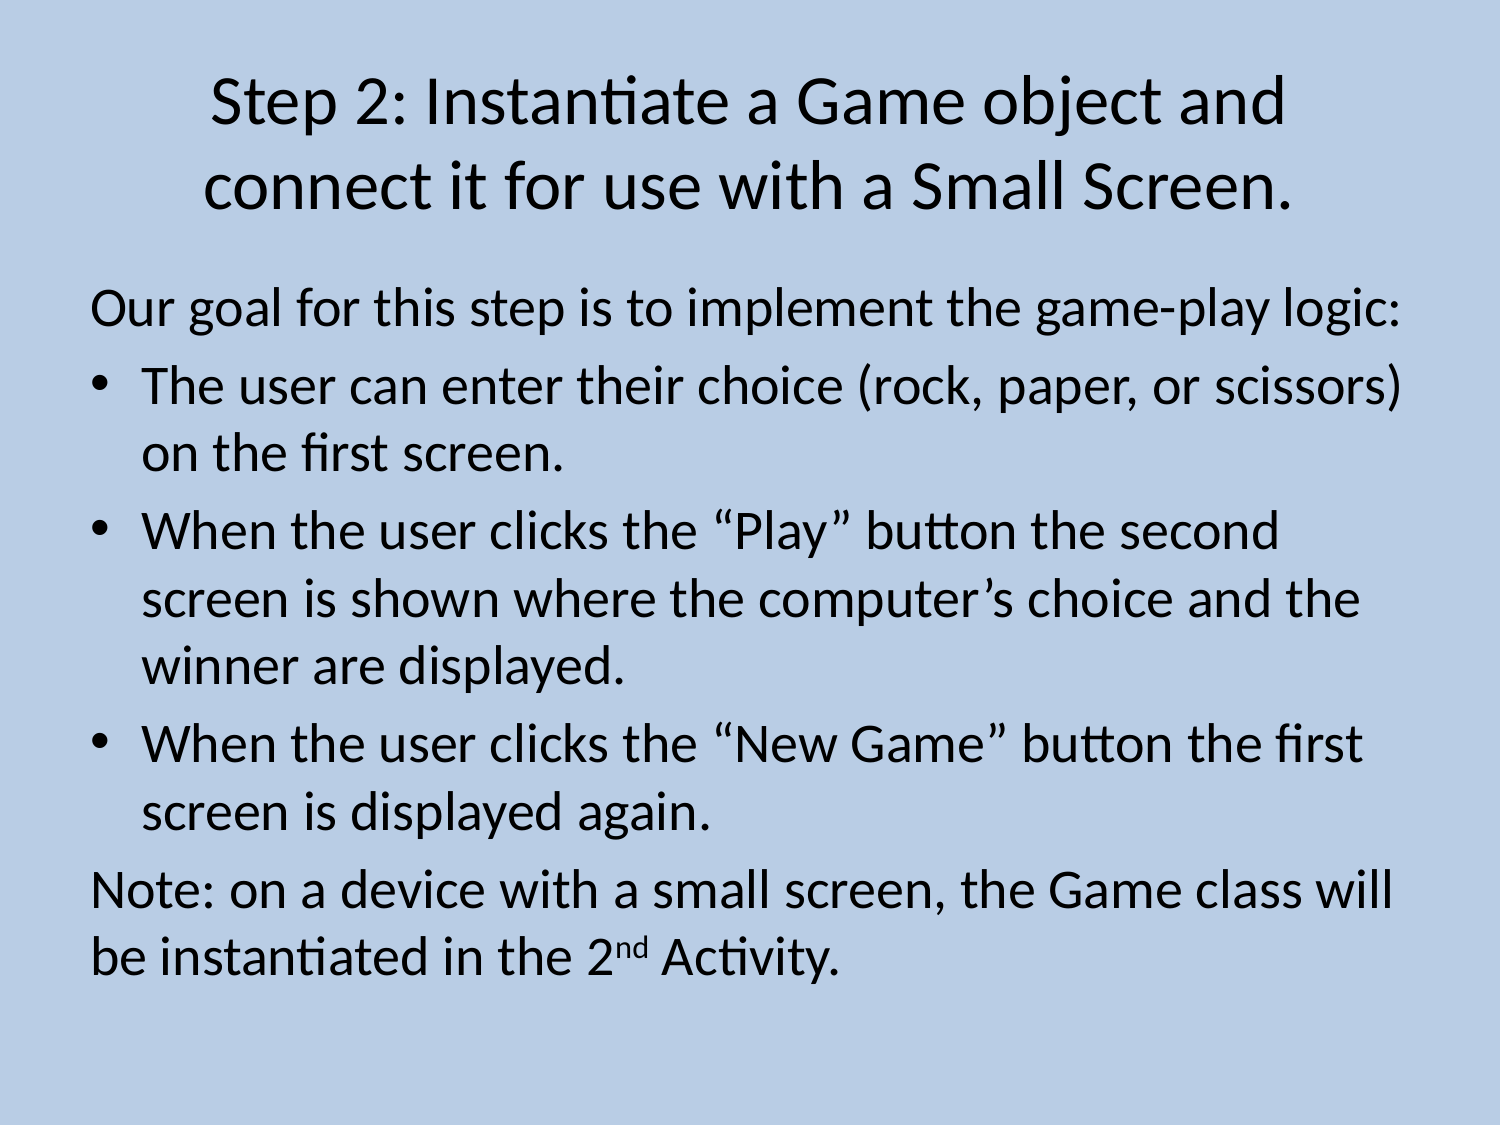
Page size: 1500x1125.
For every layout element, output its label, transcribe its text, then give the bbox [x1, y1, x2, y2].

title Step 2: Instantiate a Game object and connect it for use with a Small Screen. [75, 45, 1425, 233]
list Our goal for this step is to implement the game-play logic: The user can enter their choice (rock, paper, or scissors) on the first screen. When the user clicks the “Play” button the second screen is shown where the computer’s choice and the winner are displayed. When the user clicks the “New Game” button the first screen is displayed again. Note: on a device with a small screen, the Game class will be instantiated in the 2nd Activity. [75, 262, 1425, 1005]
